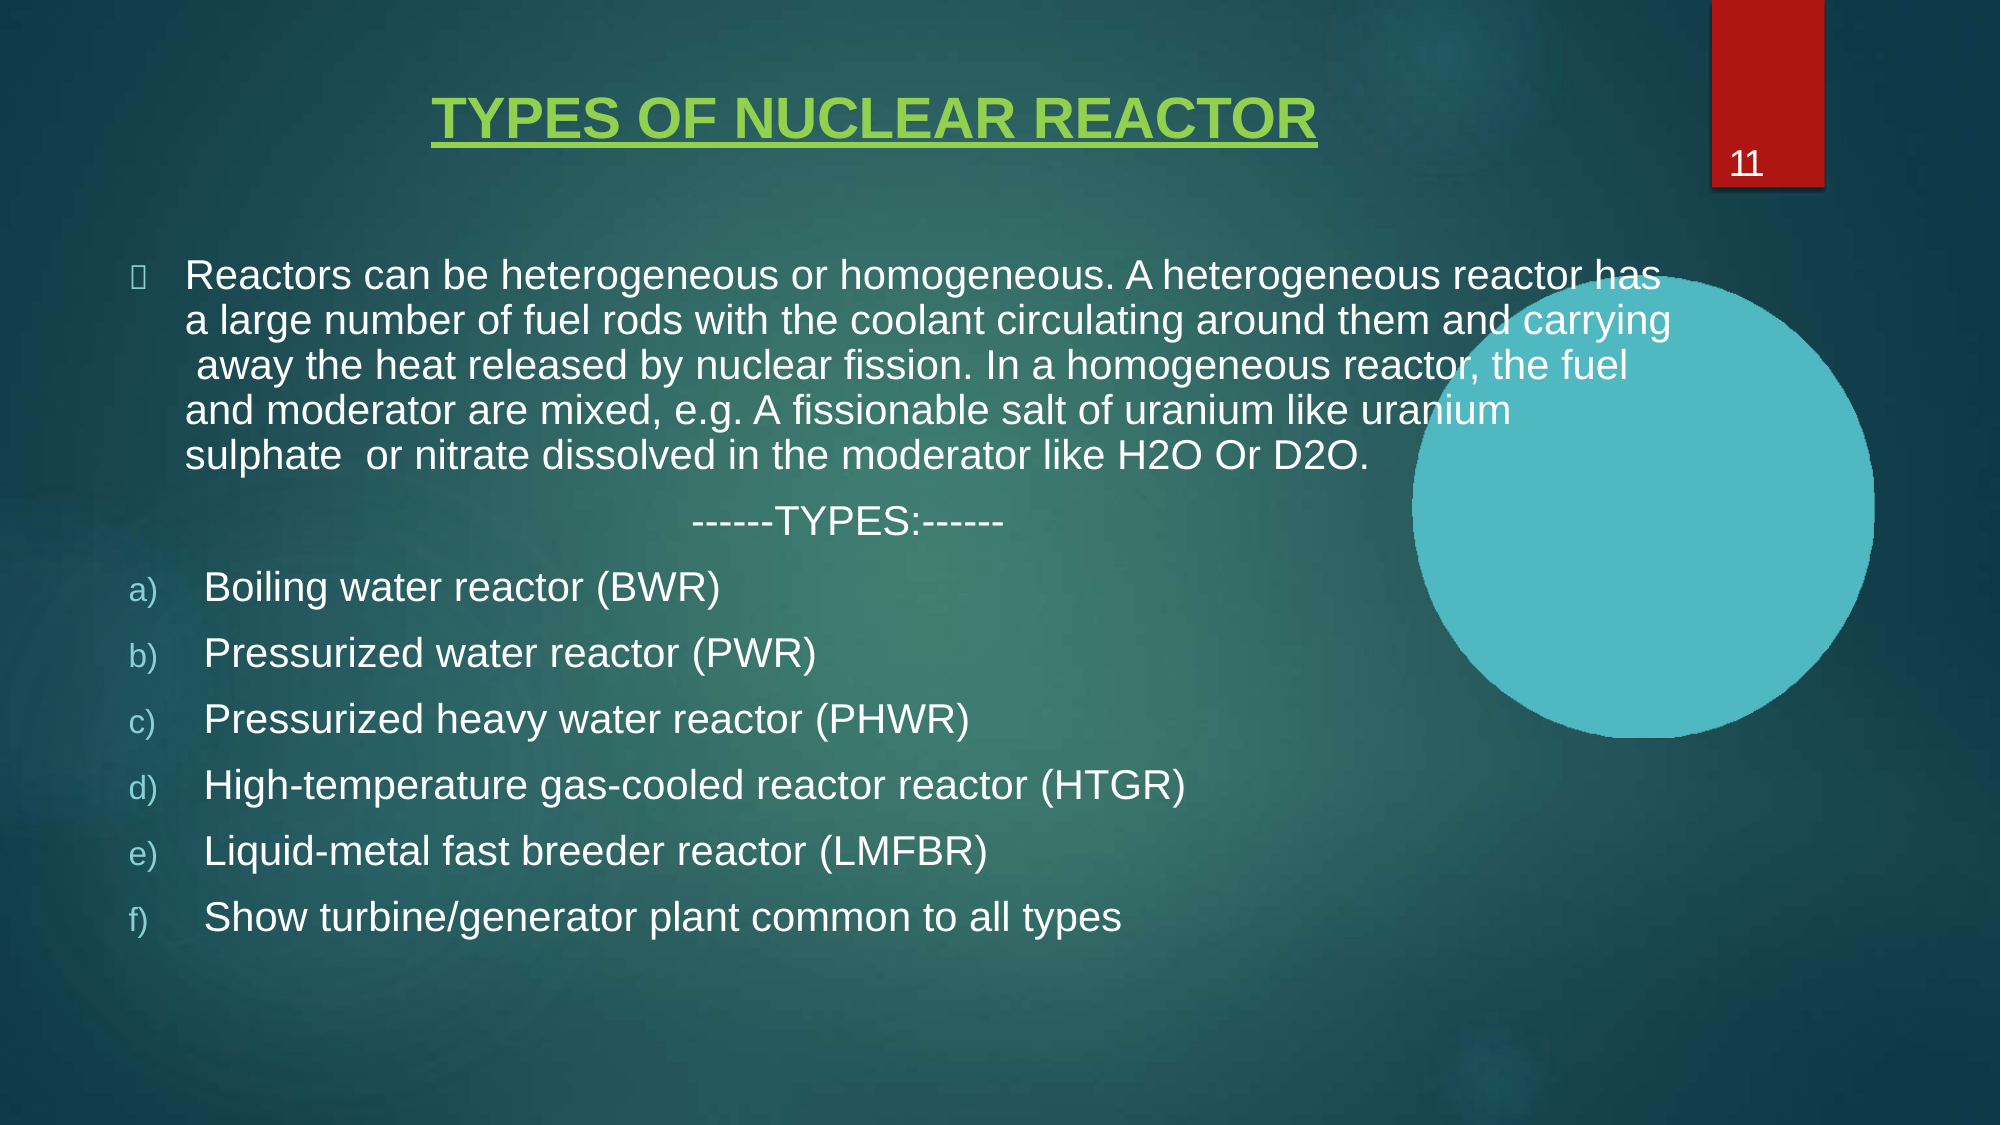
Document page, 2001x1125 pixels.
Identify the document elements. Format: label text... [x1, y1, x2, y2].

text_box 11  Reactors can be heterogeneous or homogeneous. A heterogeneous reactor has a large number of fuel rods with the coolant circulating around them and carrying away the heat released by nuclear fission. In a homogeneous reactor, the fuel and moderator are mixed, e.g. A fissionable salt of uranium like uranium sulphate or nitrate dissolved in the moderator like H2O Or D2O. ------TYPES:------ Boiling water reactor (BWR) Pressurized water reactor (PWR) Pressurized heavy water reactor (PHWR) High-temperature gas-cooled reactor reactor (HTGR) Liquid-metal fast breeder reactor (LMFBR) Show turbine/generator plant common to all types [126, 137, 1767, 940]
title TYPES OF NUCLEAR REACTOR [429, 78, 1326, 137]
picture [0, 0, 2000, 1125]
